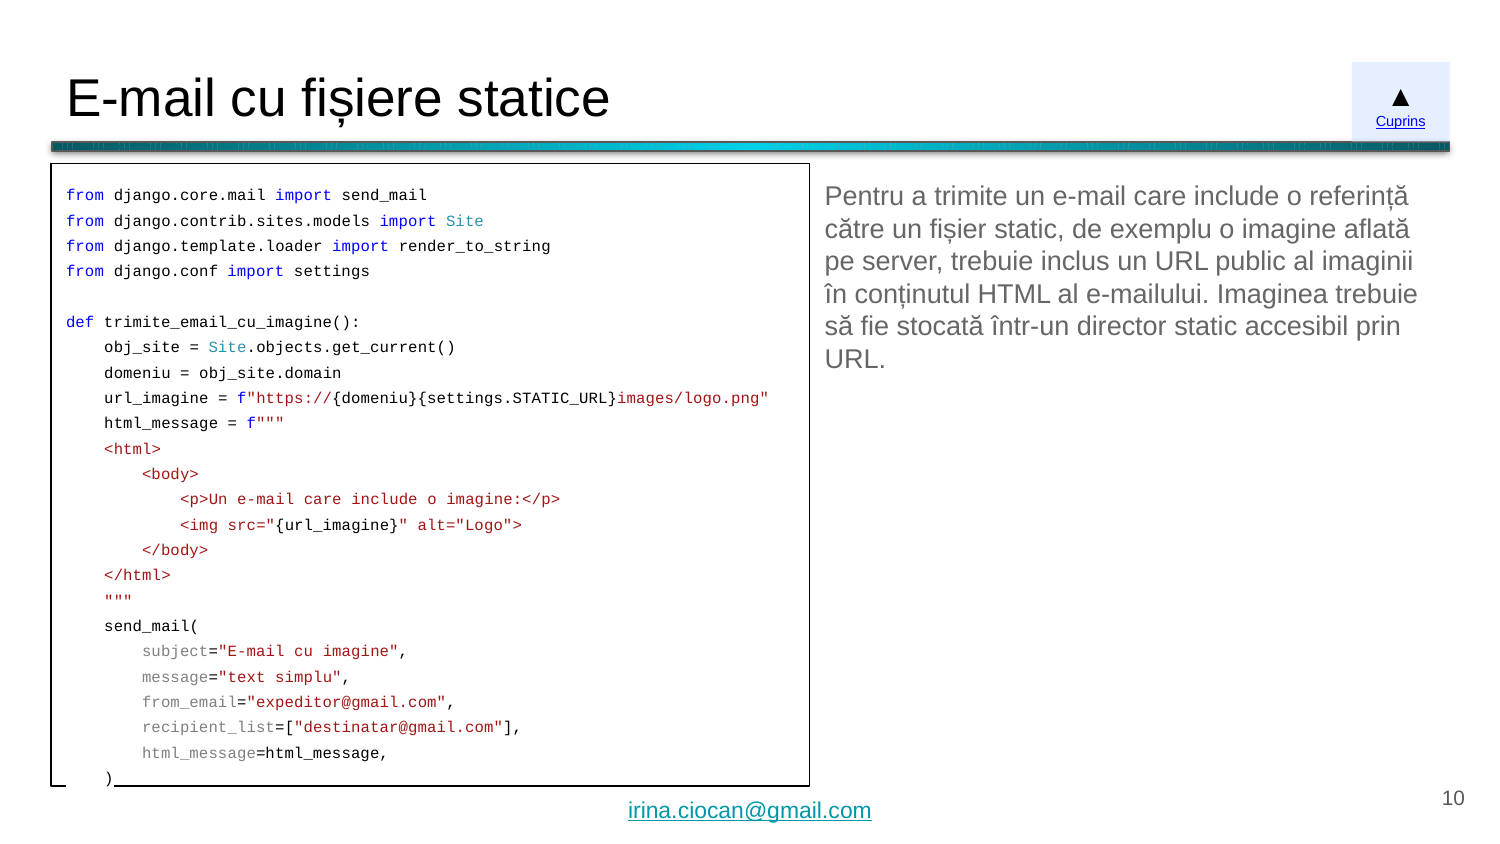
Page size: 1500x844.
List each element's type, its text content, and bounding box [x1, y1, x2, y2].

title E-mail cu fișiere statice [51, 48, 1449, 139]
text_box ▲ Cuprins [1351, 62, 1450, 142]
text_box from django.core.mail import send_mail from django.contrib.sites.models import Site from django.template.loader import render_to_string from django.conf import settings def trimite_email_cu_imagine(): obj_site = Site.objects.get_current() domeniu = obj_site.domain url_imagine = f"https://{domeniu}{settings.STATIC_URL}images/logo.png" html_message = f""" <html> <body> <p>Un e-mail care include o imagine:</p> <img src="{url_imagine}" alt="Logo"> </body> </html> """ send_mail( subject="E-mail cu imagine", message="text simplu", from_email="expeditor@gmail.com", recipient_list=["destinatar@gmail.com"], html_message=html_message, ) [51, 163, 810, 786]
slide_number ‹#› [1389, 764, 1480, 830]
text_box Pentru a trimite un e-mail care include o referință către un fișier static, de exemplu o imagine aflată pe server, trebuie inclus un URL public al imaginii în conținutul HTML al e-mailului. Imaginea trebuie să fie stocată într-un director static accesibil prin URL. [810, 163, 1450, 546]
text_box irina.ciocan@gmail.com [613, 795, 889, 837]
text_box [51, 141, 1450, 151]
